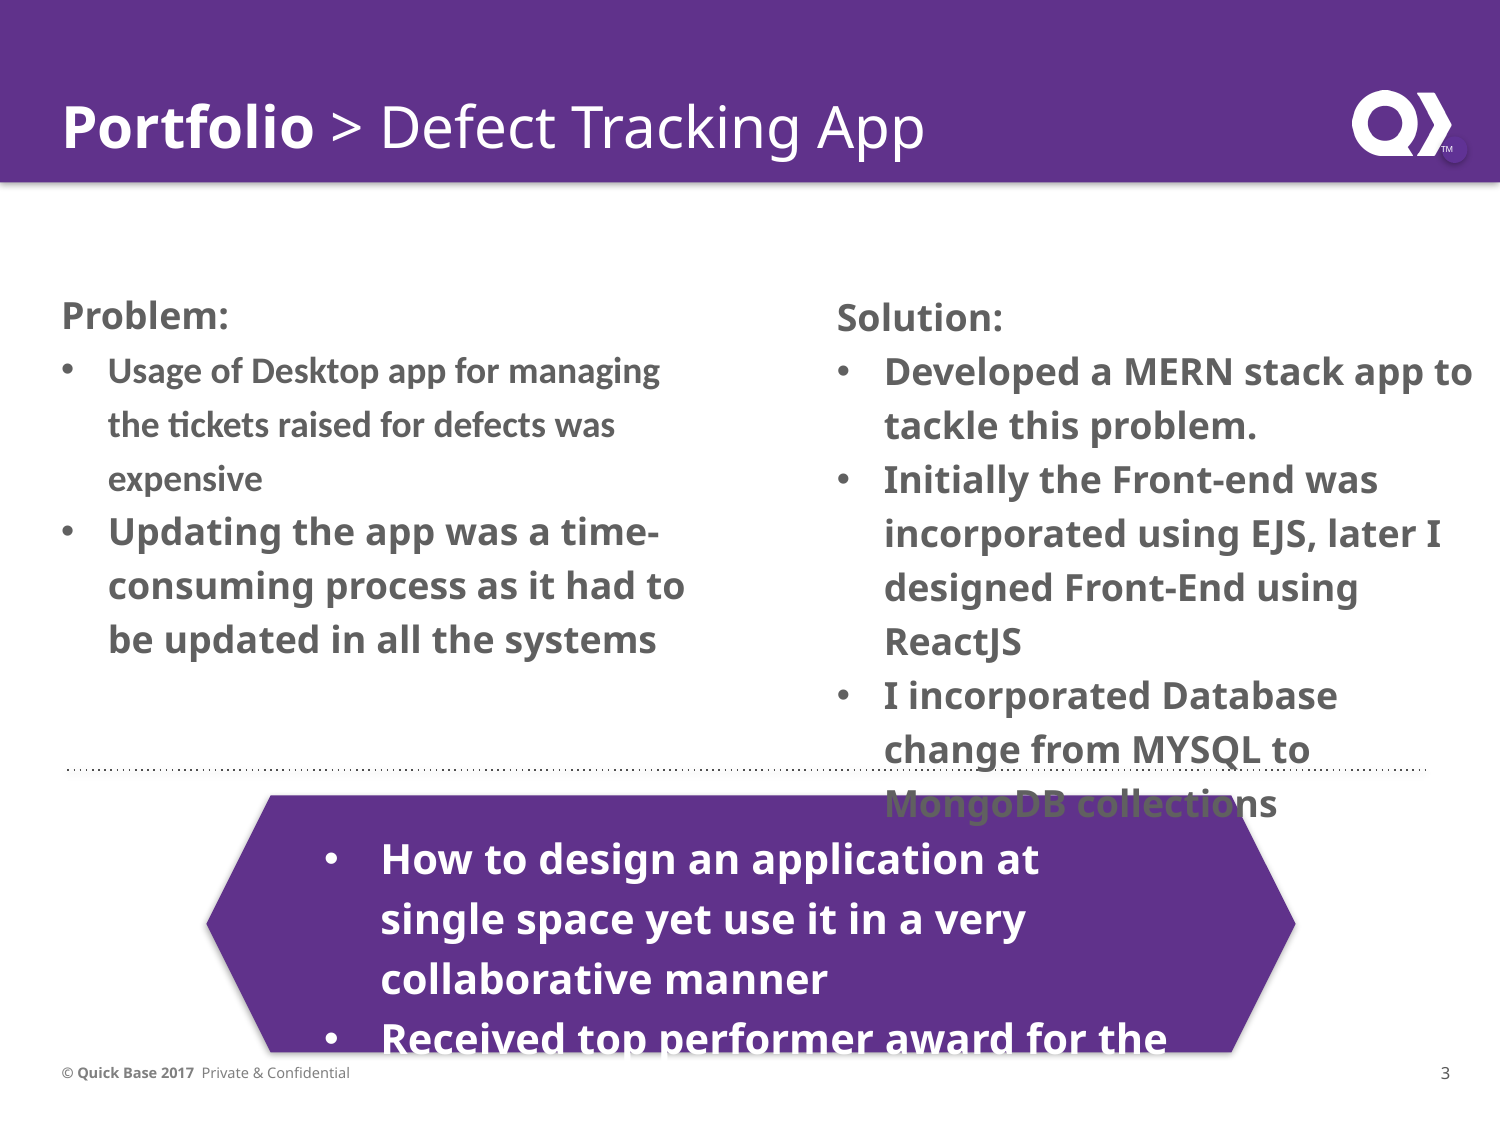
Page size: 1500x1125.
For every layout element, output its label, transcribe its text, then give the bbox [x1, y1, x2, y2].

text_box How to design an application at single space yet use it in a very collaborative manner Received top performer award for the same [309, 815, 1189, 1125]
picture [1373, 90, 1452, 156]
text_box Portfolio > Defect Tracking App [46, 83, 1373, 168]
text_box Problem: Usage of Desktop app for managing the tickets raised for defects was expensive Updating the app was a time-consuming process as it had to be updated in all the systems [46, 275, 735, 777]
text_box [1189, 1049, 1234, 1054]
text_box [205, 794, 822, 1054]
text_box Solution: Developed a MERN stack app to tackle this problem. Initially the Front-end was incorporated using EJS, later I designed Front-End using ReactJS I incorporated Database change from MYSQL to MongoDB collections [822, 277, 1500, 1049]
